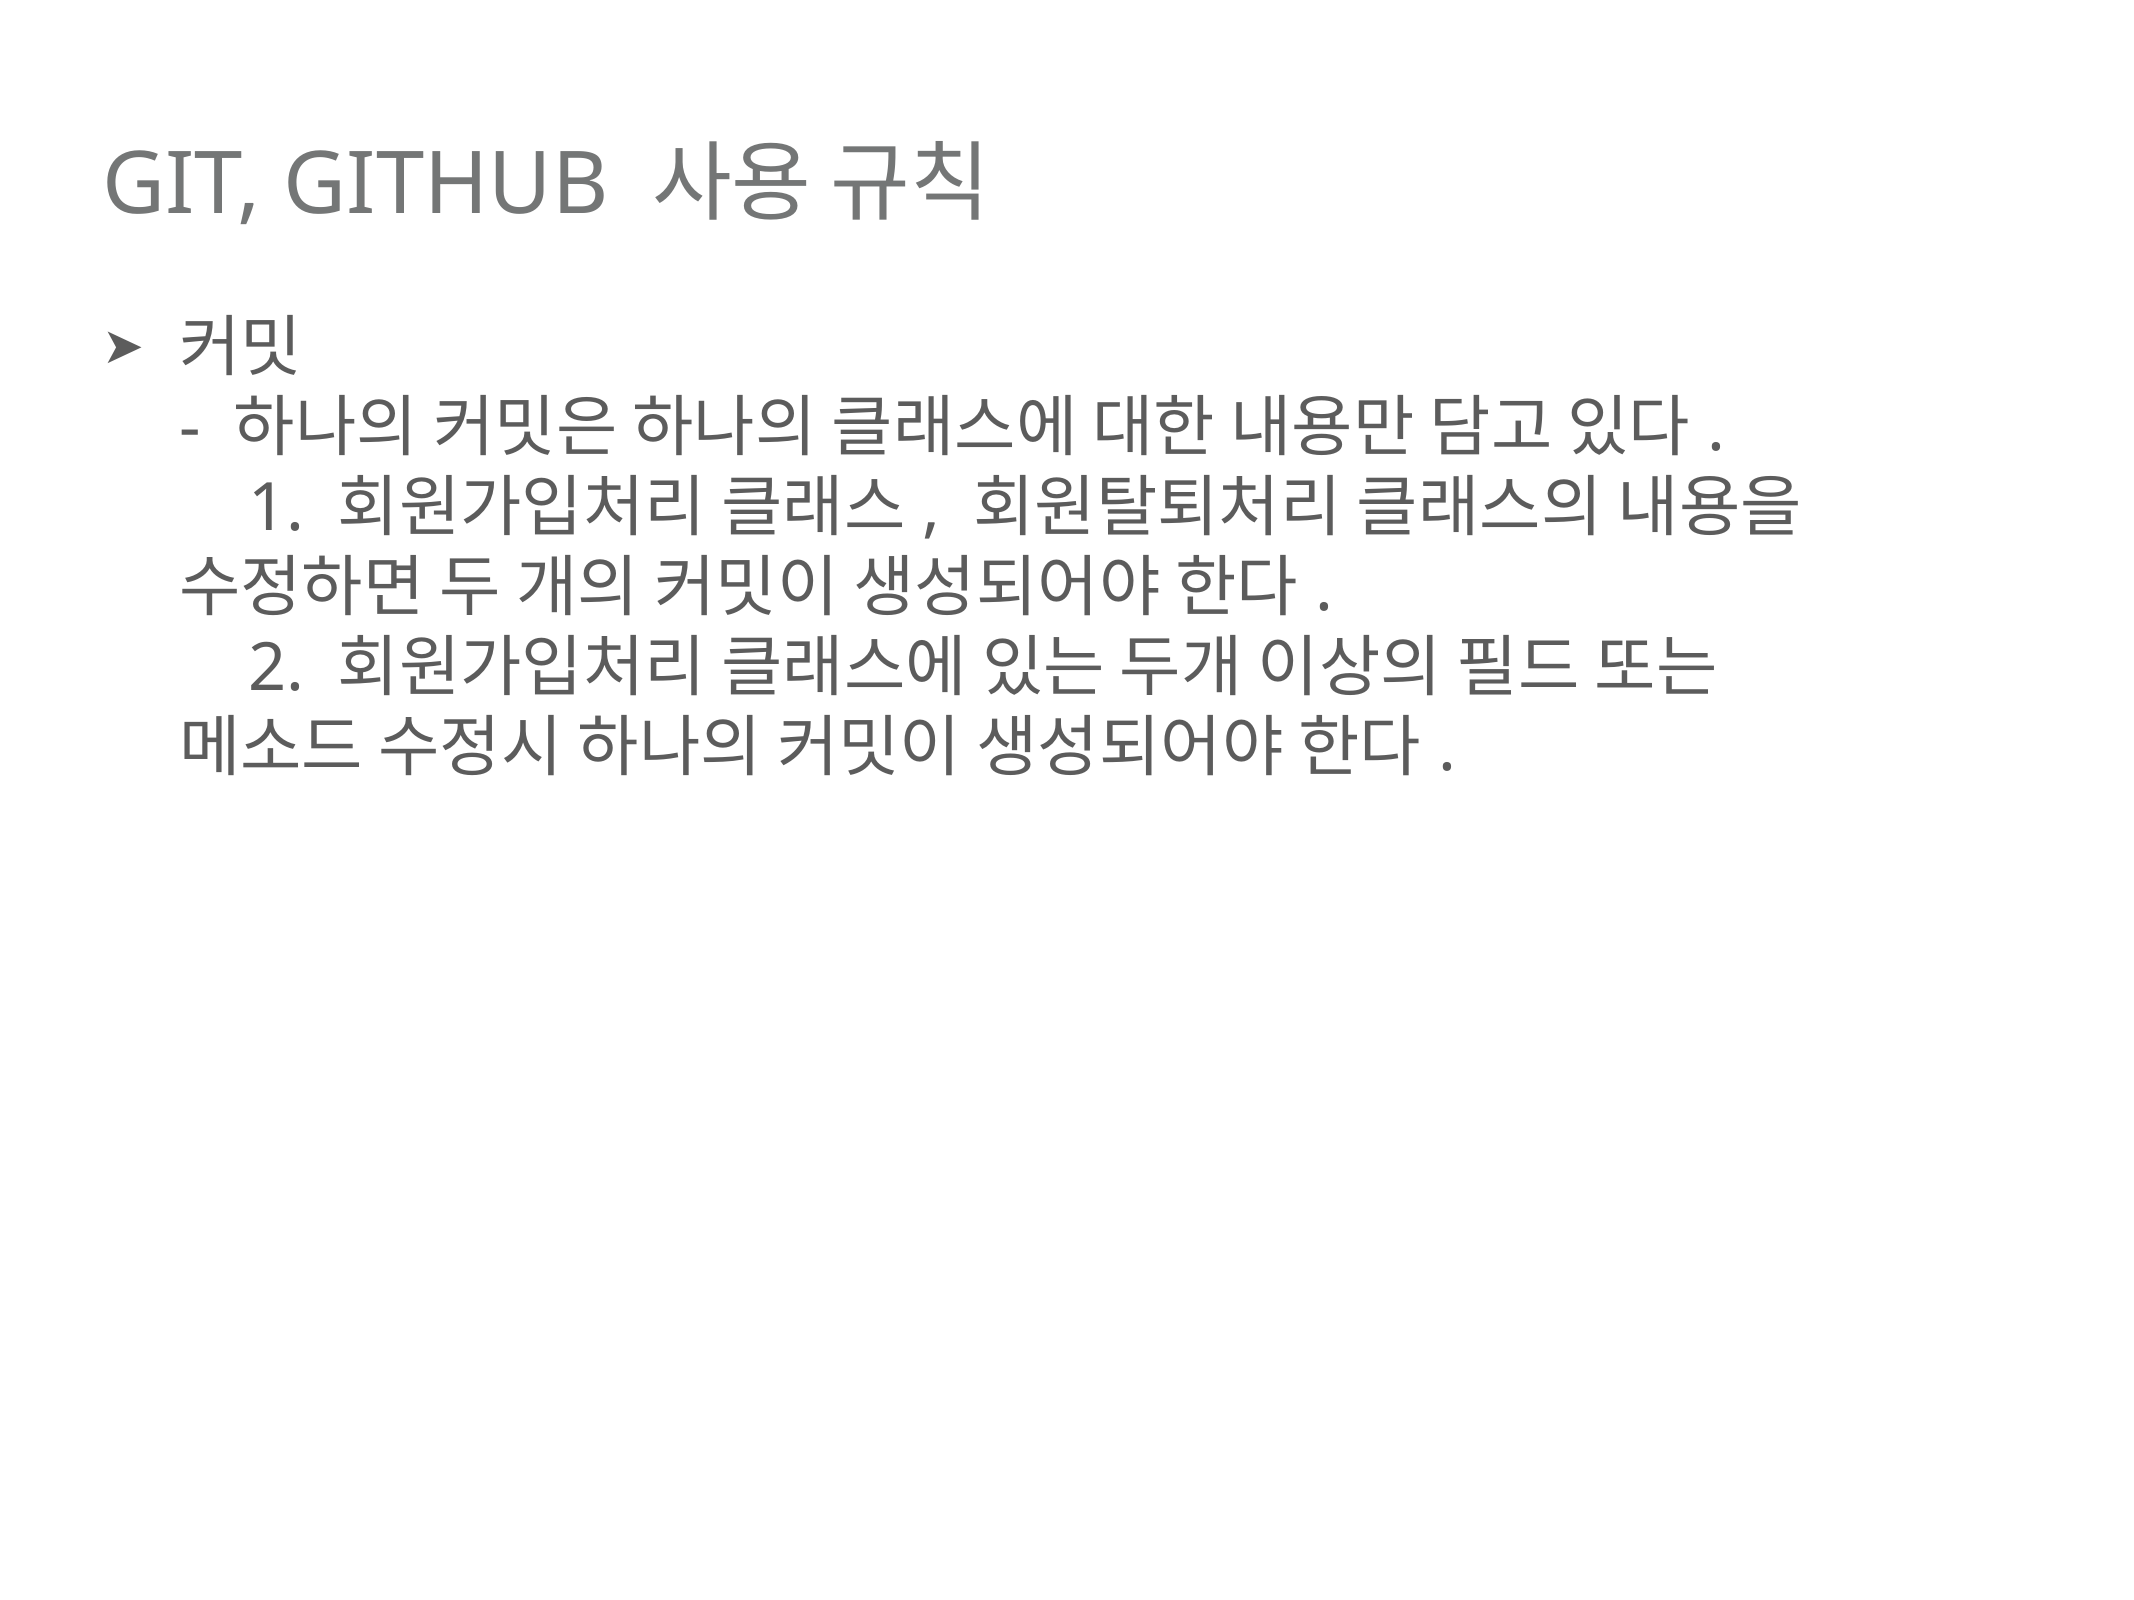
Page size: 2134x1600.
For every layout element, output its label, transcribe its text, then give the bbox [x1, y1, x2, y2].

title Git, Github 사용 규칙 [93, 118, 2041, 238]
list 커밋 - 하나의 커밋은 하나의 클래스에 대한 내용만 담고 있다. 1. 회원가입처리 클래스, 회원탈퇴처리 클래스의 내용을 수정하면 두 개의 커밋이 생성되어야 한다. 2. 회원가입처리 클래스에 있는 두개 이상의 필드 또는 메소드 수정시 하나의 커밋이 생성되어야 한다. [93, 295, 2041, 1482]
